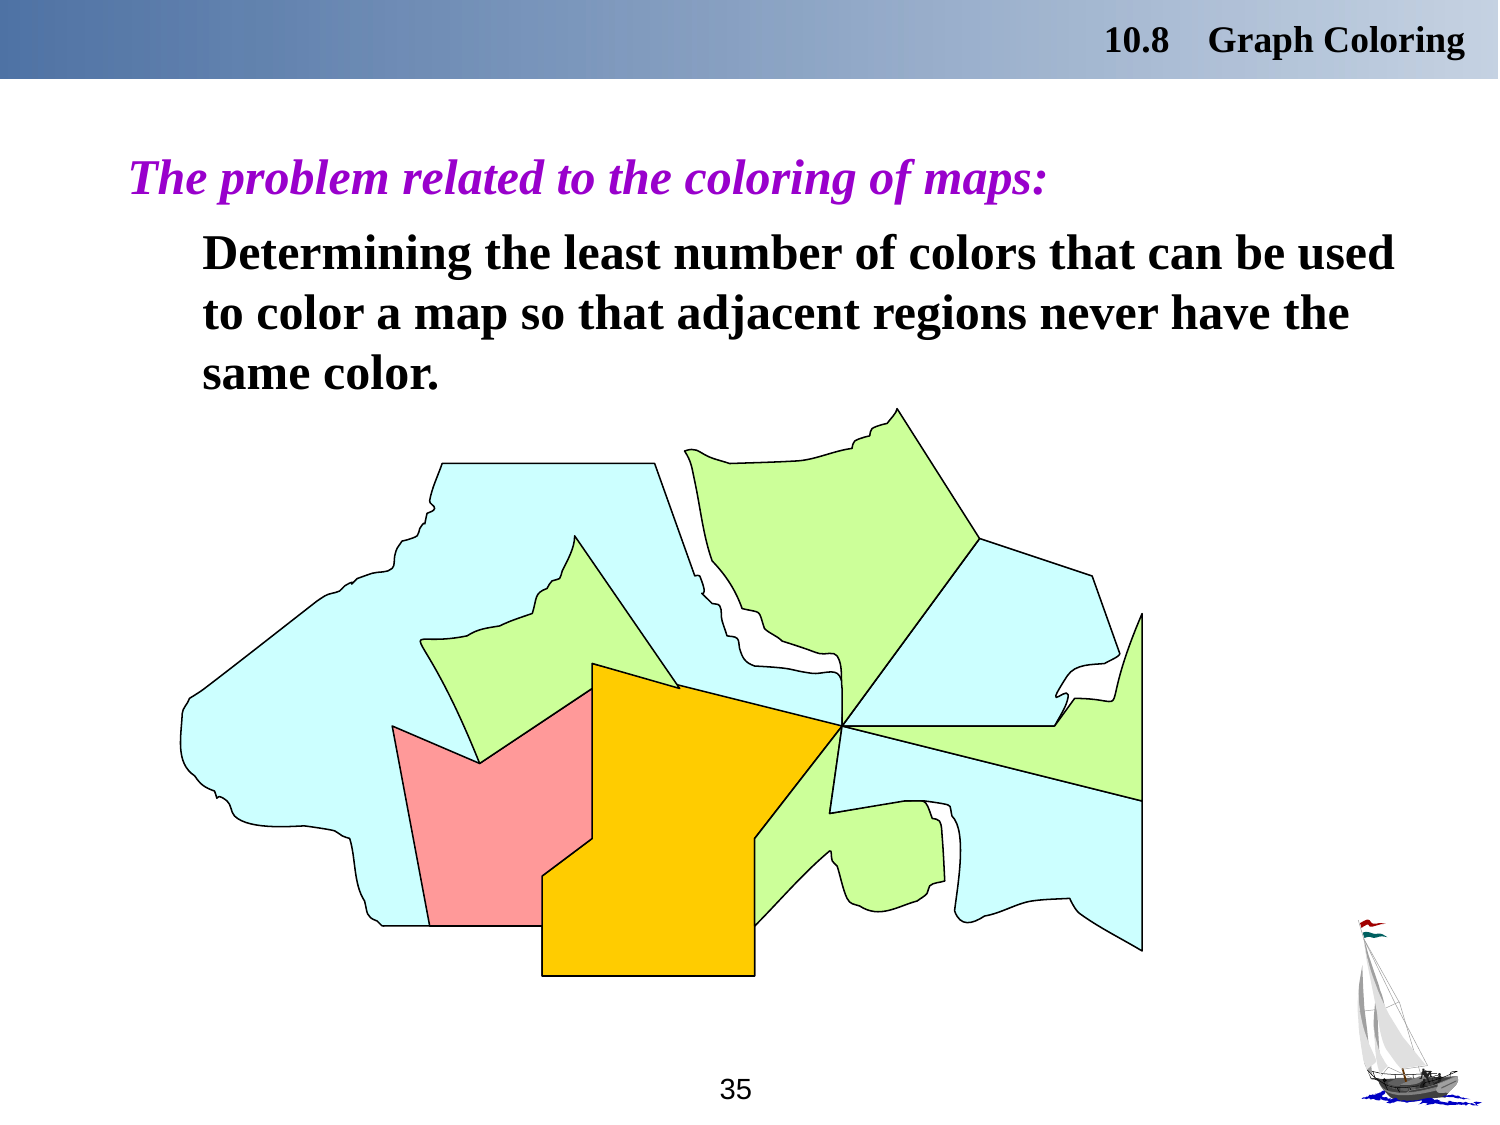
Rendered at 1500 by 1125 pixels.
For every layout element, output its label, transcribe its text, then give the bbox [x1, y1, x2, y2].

slide_number 35 [666, 1049, 768, 1125]
text_box [420, 535, 680, 764]
text_box [843, 613, 1143, 802]
text_box [684, 408, 980, 727]
text_box [542, 664, 842, 977]
text_box The problem related to the coloring of maps: Determining the least number of colors that can be used to color a map so that adjacent regions never have the same color. [112, 137, 1413, 408]
text_box [829, 726, 1143, 951]
picture [0, 0, 1500, 79]
text_box 10.8 Graph Coloring [597, 7, 1490, 67]
text_box [392, 689, 593, 926]
text_box [754, 727, 945, 927]
text_box [843, 538, 1120, 726]
text_box [180, 463, 842, 926]
